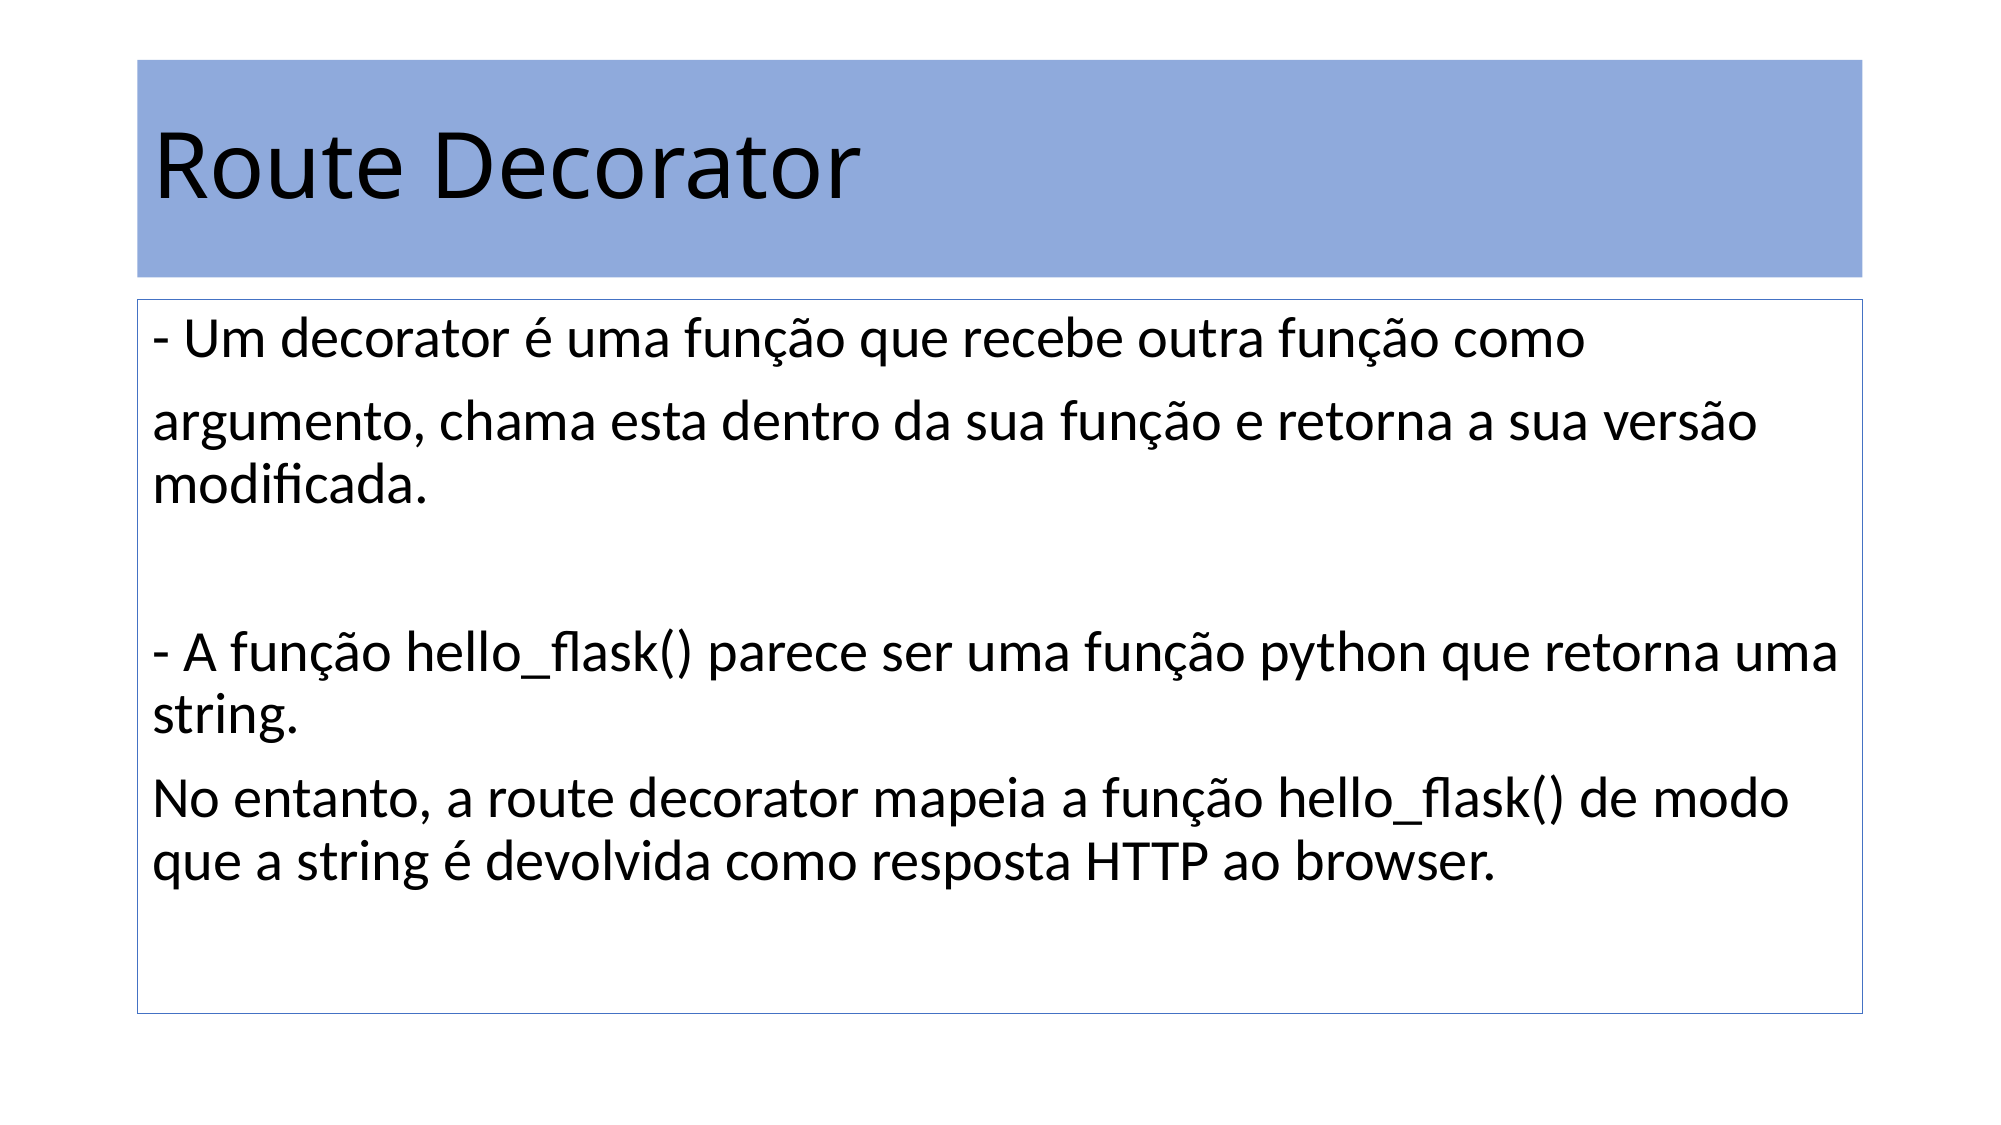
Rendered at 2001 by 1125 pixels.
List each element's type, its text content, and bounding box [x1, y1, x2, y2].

list - Um decorator é uma função que recebe outra função como argumento, chama esta dentro da sua função e retorna a sua versão modificada. - A função hello_flask() parece ser uma função python que retorna uma string. No entanto, a route decorator mapeia a função hello_flask() de modo que a string é devolvida como resposta HTTP ao browser. [137, 299, 1863, 1014]
title Route Decorator [137, 59, 1863, 278]
